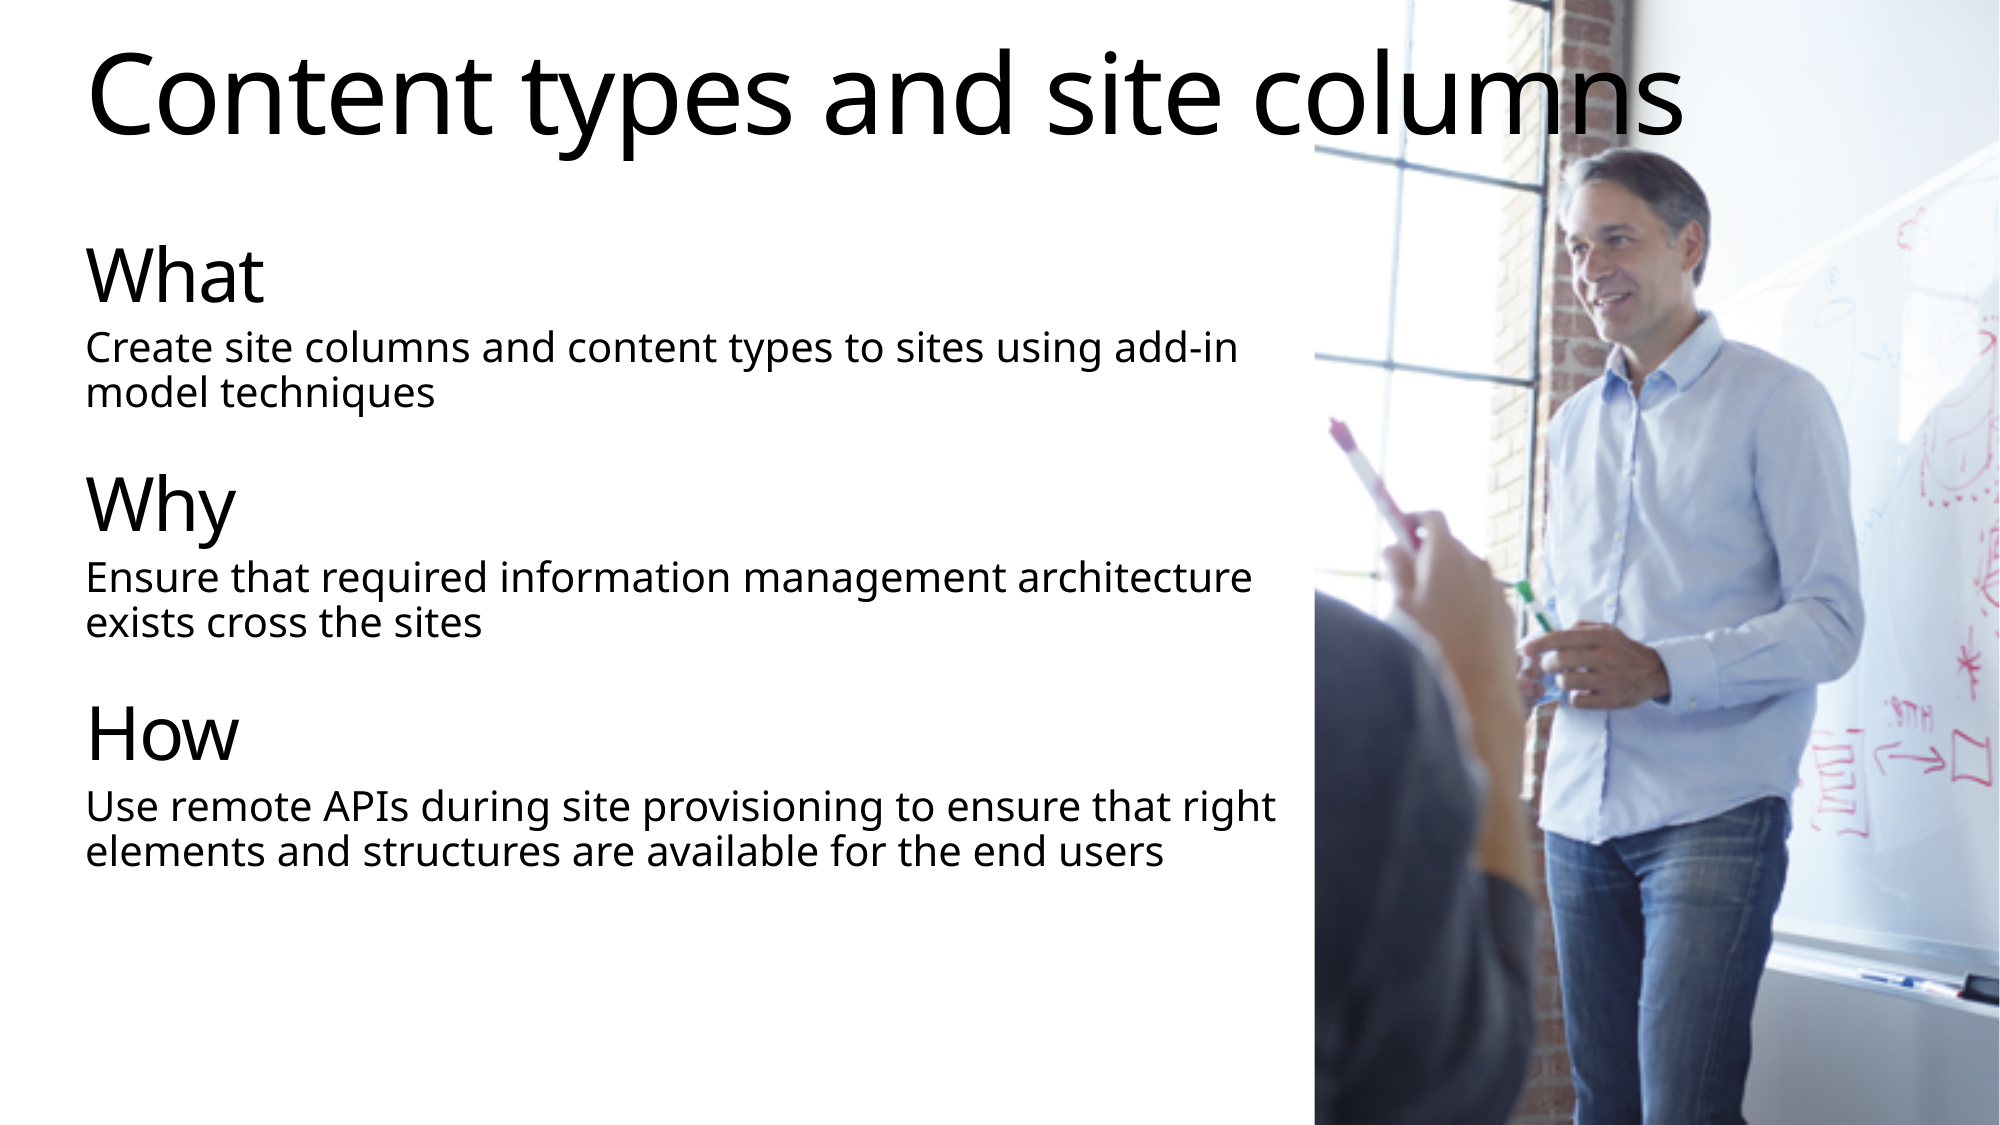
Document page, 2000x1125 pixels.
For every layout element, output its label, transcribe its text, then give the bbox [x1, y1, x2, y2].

picture [1314, 0, 2000, 1125]
title Content types and site columns [85, 37, 1314, 161]
list What Create site columns and content types to sites using add-in model techniques Why Ensure that required information management architecture exists cross the sites How Use remote APIs during site provisioning to ensure that right elements and structures are available for the end users [85, 237, 1285, 562]
